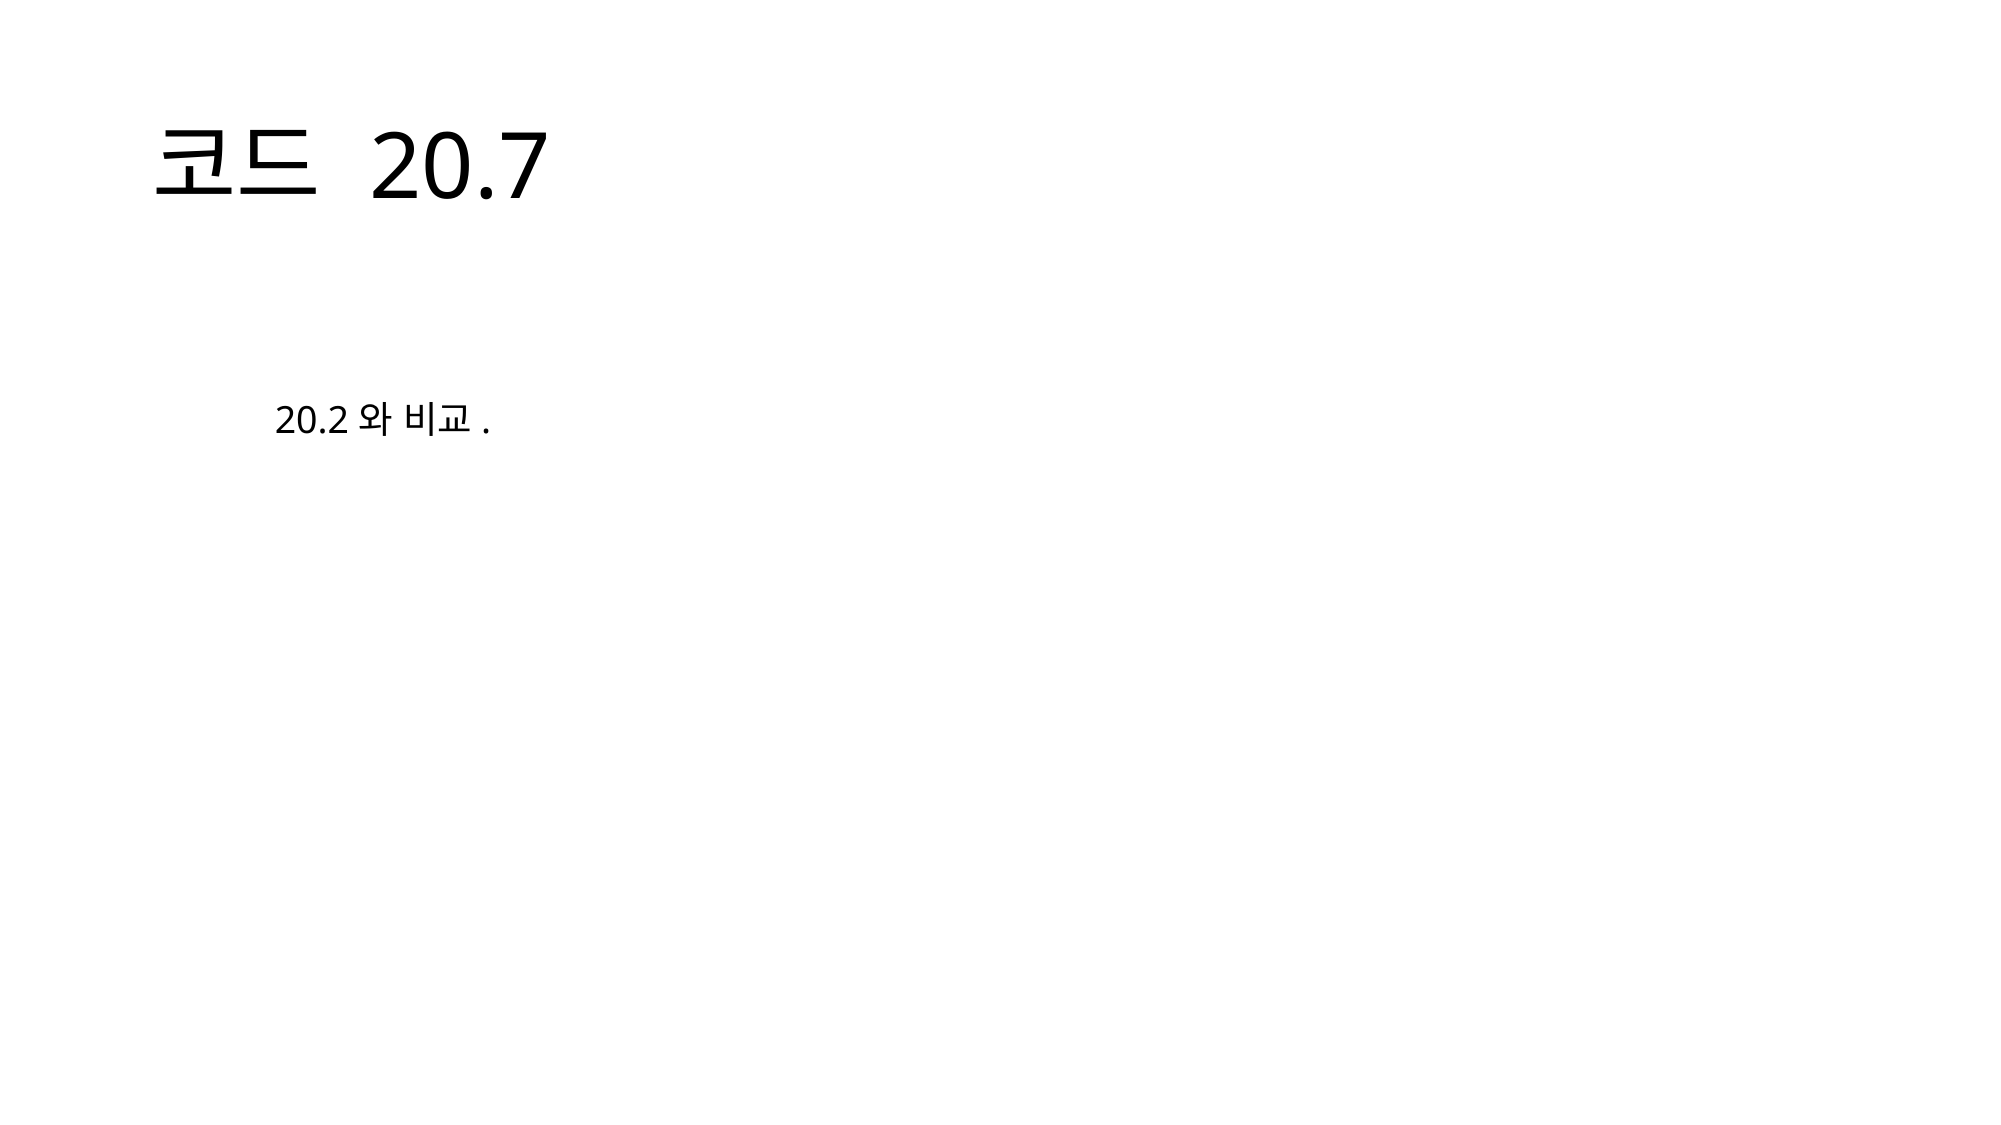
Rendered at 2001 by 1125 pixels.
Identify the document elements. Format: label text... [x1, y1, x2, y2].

title 코드 20.7 [137, 59, 1863, 278]
text_box 20.2와 비교. [260, 388, 589, 449]
